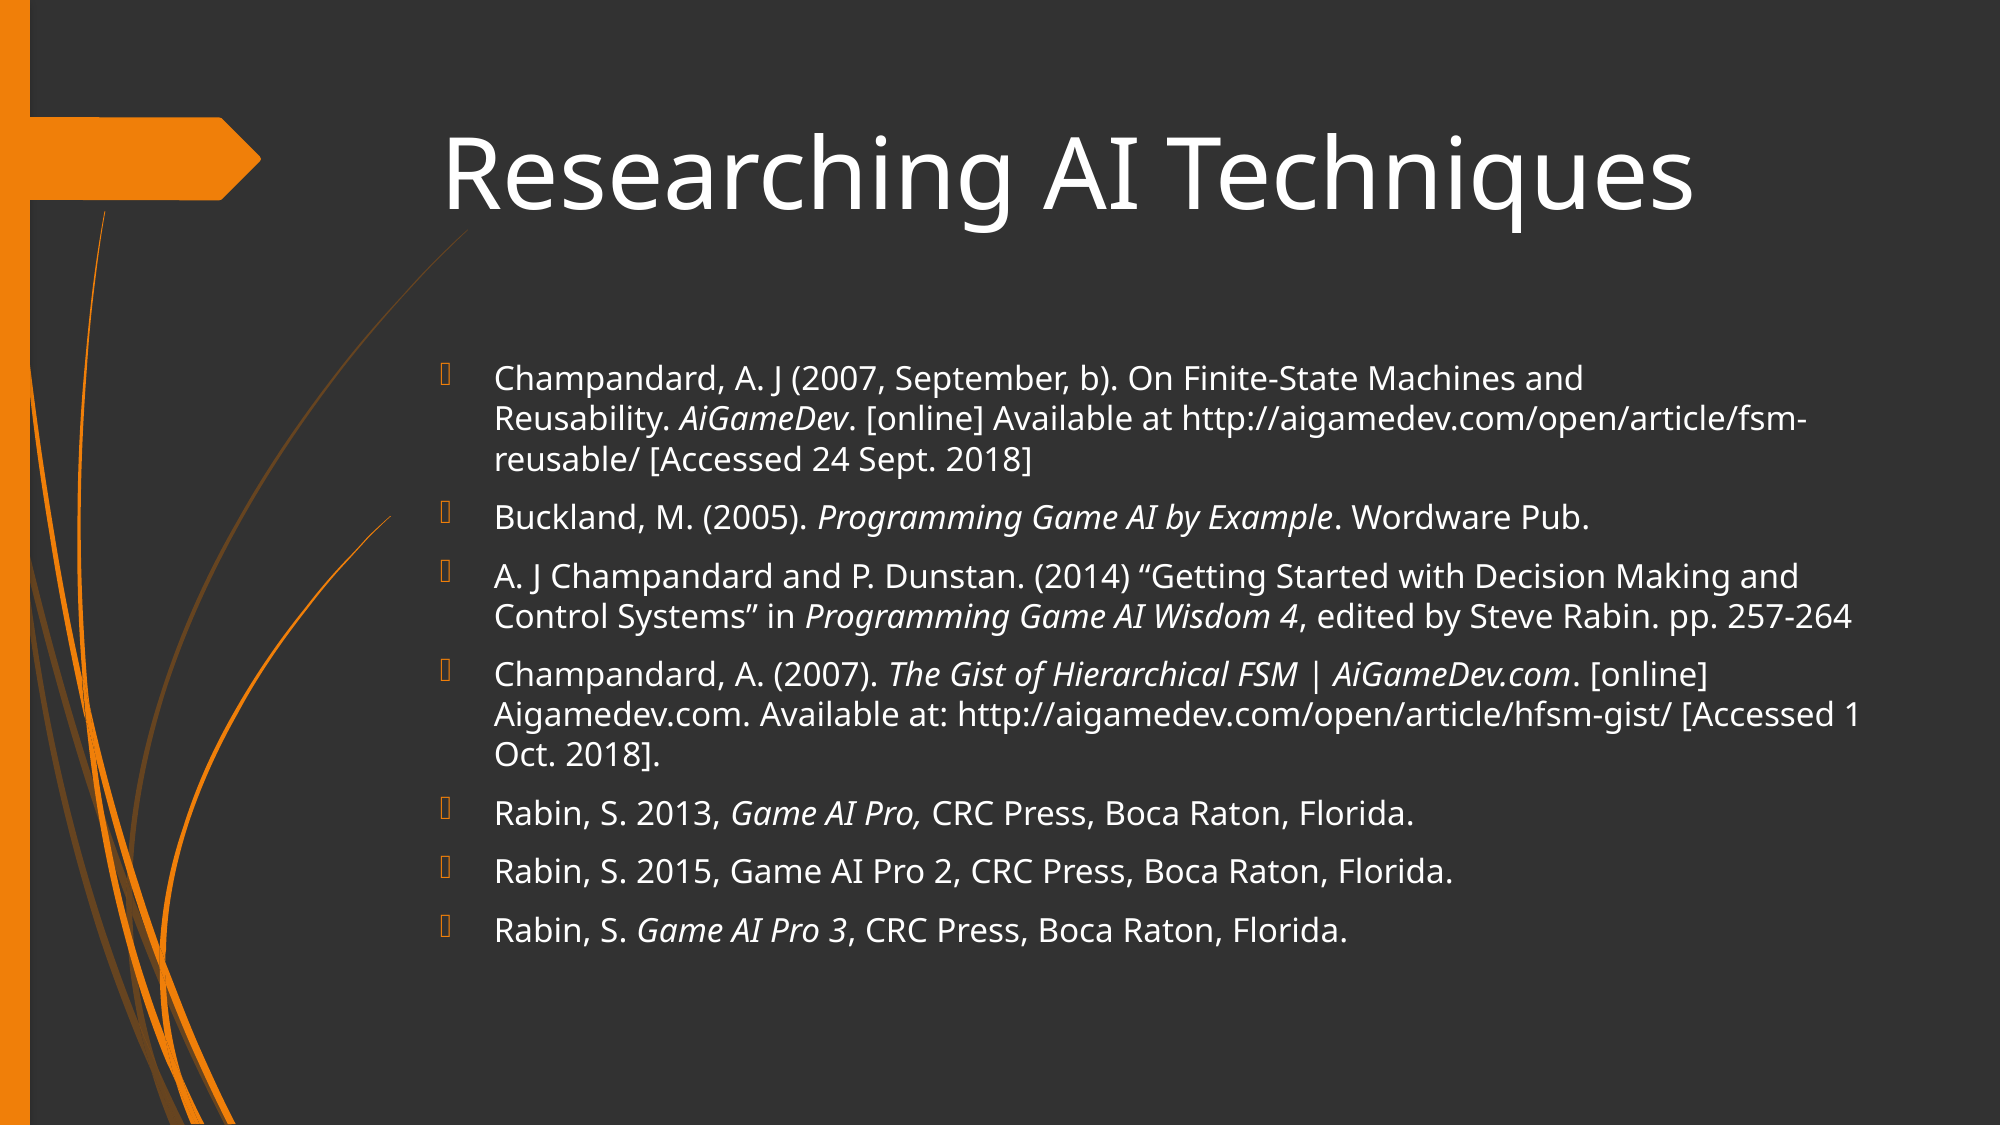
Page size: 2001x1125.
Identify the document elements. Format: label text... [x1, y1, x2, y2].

list Champandard, A. J (2007, September, b). On Finite-State Machines and Reusability. AiGameDev. [online] Available at http://aigamedev.com/open/article/fsm-reusable/ [Accessed 24 Sept. 2018] Buckland, M. (2005). Programming Game AI by Example. Wordware Pub. A. J Champandard and P. Dunstan. (2014) “Getting Started with Decision Making and Control Systems” in Programming Game AI Wisdom 4, edited by Steve Rabin. pp. 257-264 Champandard, A. (2007). The Gist of Hierarchical FSM | AiGameDev.com. [online] Aigamedev.com. Available at: http://aigamedev.com/open/article/hfsm-gist/ [Accessed 1 Oct. 2018]. Rabin, S. 2013, Game AI Pro, CRC Press, Boca Raton, Florida. Rabin, S. 2015, Game AI Pro 2, CRC Press, Boca Raton, Florida. Rabin, S. Game AI Pro 3, CRC Press, Boca Raton, Florida. [424, 350, 1888, 970]
title Researching AI Techniques [425, 102, 1888, 313]
